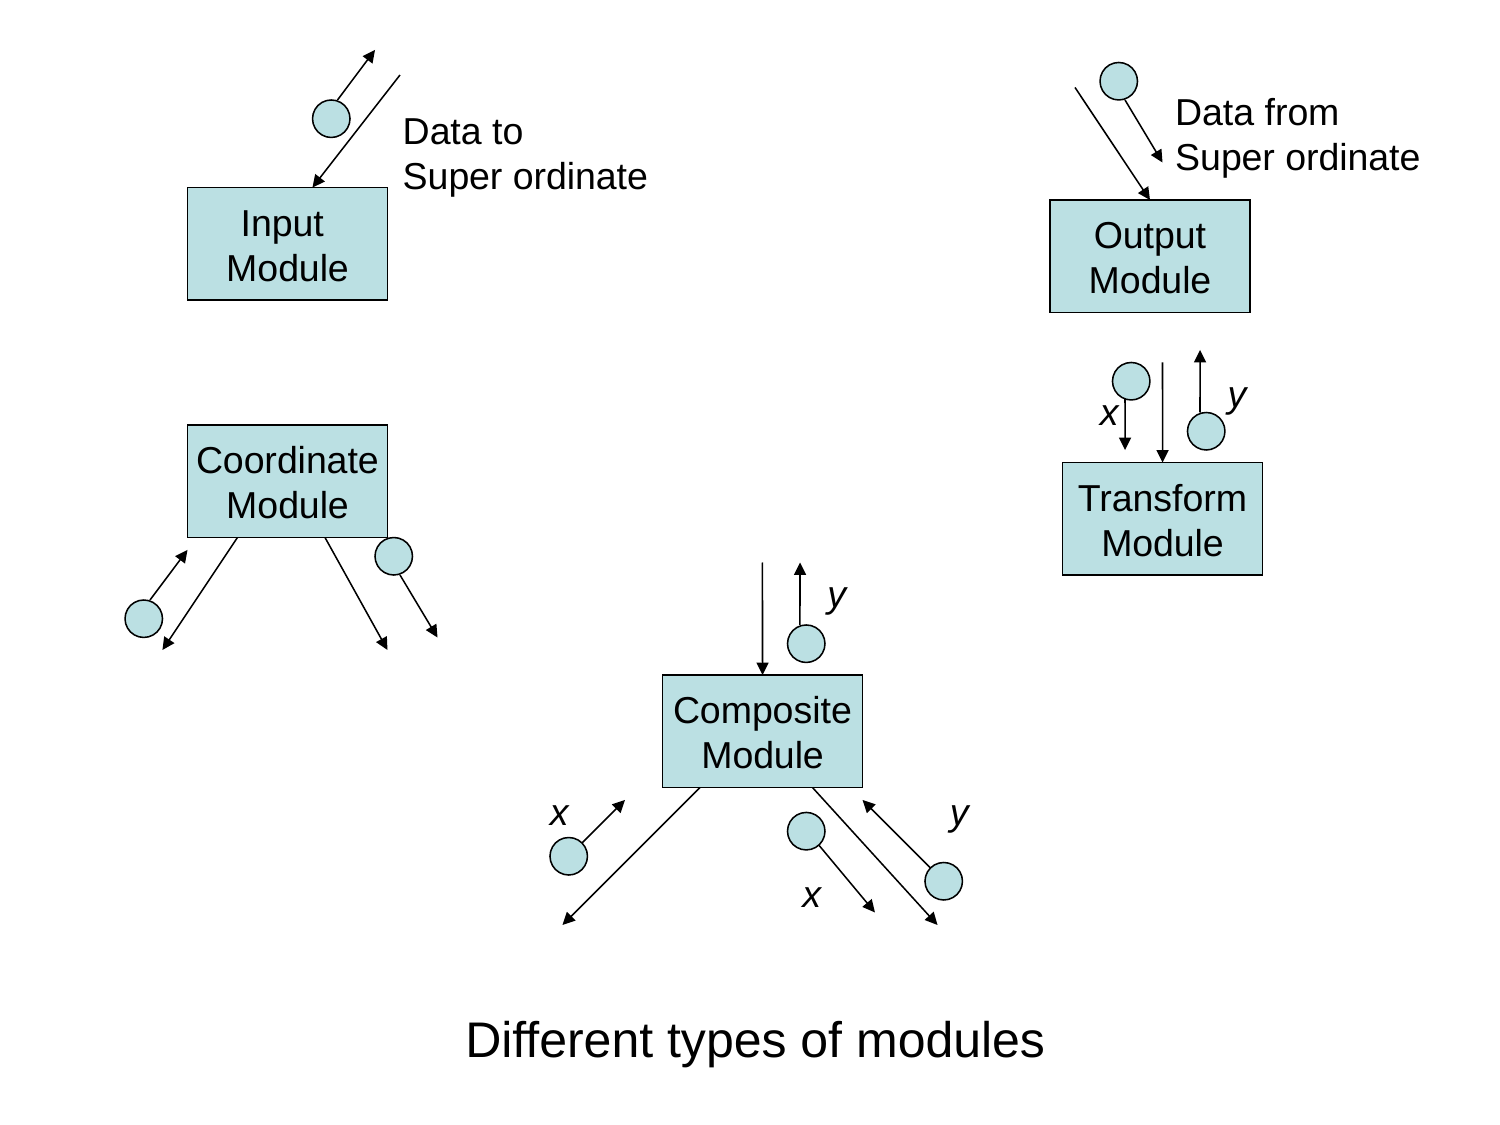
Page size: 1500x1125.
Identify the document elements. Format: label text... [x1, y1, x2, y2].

text_box [1112, 362, 1150, 400]
text_box y [826, 562, 862, 623]
text_box Different types of modules [450, 999, 1061, 1075]
text_box [562, 787, 701, 925]
text_box x [1085, 380, 1134, 441]
text_box [862, 799, 930, 868]
text_box [582, 799, 625, 843]
text_box Data to Super ordinate [387, 99, 663, 205]
text_box x [535, 780, 584, 841]
text_box [787, 812, 826, 850]
text_box Composite Module [662, 675, 863, 788]
text_box [1120, 441, 1130, 451]
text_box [1187, 349, 1226, 451]
text_box [312, 147, 345, 188]
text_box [1099, 62, 1163, 163]
text_box x [787, 862, 837, 923]
text_box [1130, 171, 1150, 200]
text_box Coordinate Module [187, 425, 388, 538]
text_box [1156, 362, 1169, 463]
text_box [756, 562, 769, 676]
text_box [837, 866, 875, 913]
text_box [374, 537, 438, 638]
text_box [924, 862, 963, 901]
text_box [312, 49, 376, 138]
text_box Input Module [187, 187, 388, 300]
text_box Transform Module [1062, 462, 1263, 575]
text_box y [935, 780, 984, 841]
text_box [812, 787, 938, 925]
text_box Data from Super ordinate [1160, 80, 1436, 186]
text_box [787, 562, 826, 663]
text_box Output Module [1050, 200, 1250, 313]
text_box [549, 841, 588, 876]
text_box y [1229, 362, 1262, 423]
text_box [124, 549, 188, 638]
